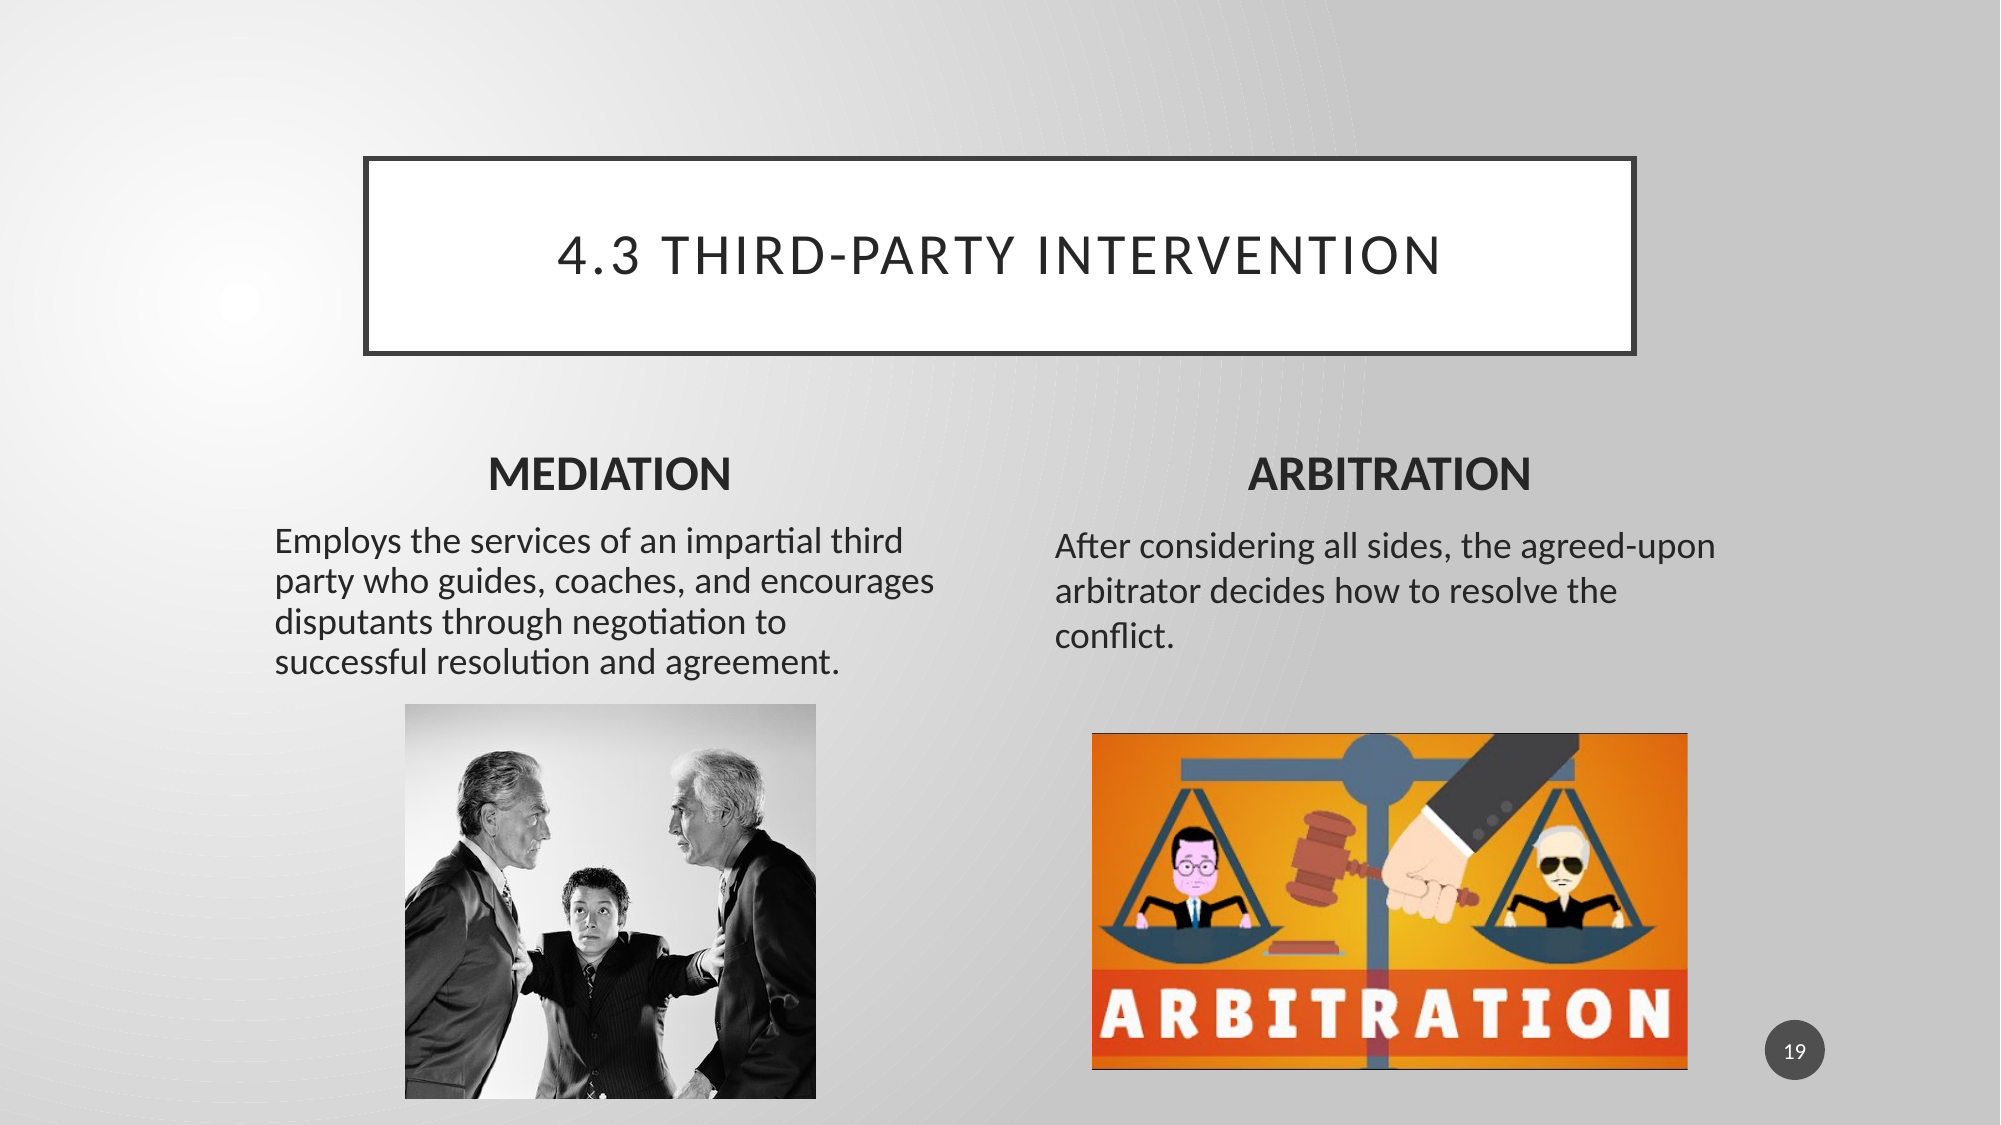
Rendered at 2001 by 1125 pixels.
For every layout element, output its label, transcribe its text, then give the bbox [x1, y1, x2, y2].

slide_number 19 [1764, 1019, 1825, 1080]
picture [1092, 733, 1688, 1070]
picture [405, 704, 816, 1099]
list ARBITRATION After considering all sides, the agreed-upon arbitrator decides how to resolve the conflict. [1039, 432, 1741, 942]
list MEDIATION Employs the services of an impartial third party who guides, coaches, and encourages disputants through negotiation to successful resolution and agreement. [259, 432, 961, 942]
title 4.3 third-party intervention [363, 156, 1637, 356]
